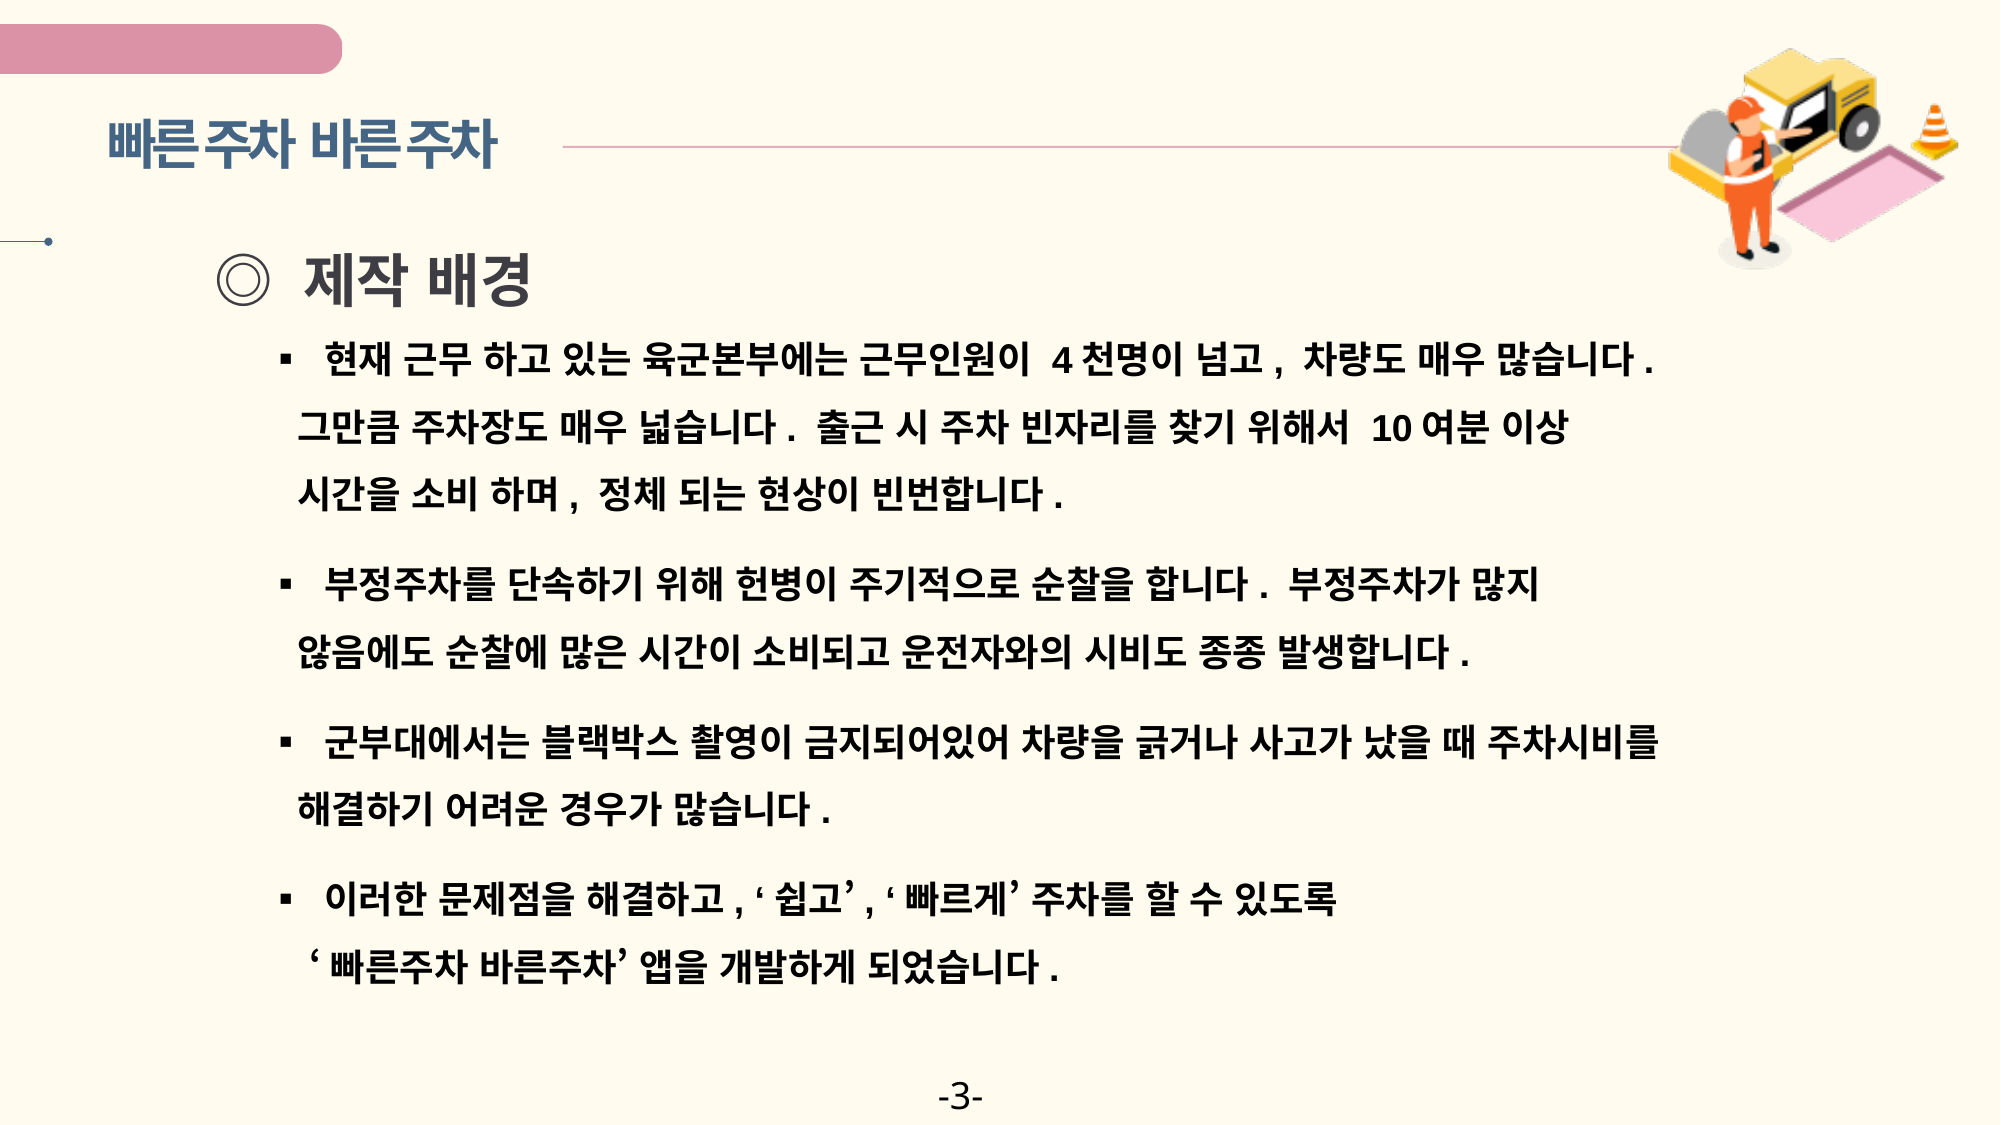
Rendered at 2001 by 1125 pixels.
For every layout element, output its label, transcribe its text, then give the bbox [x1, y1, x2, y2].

picture [0, 24, 343, 74]
picture [1606, 0, 1999, 281]
text_box -3- [917, 1064, 1004, 1124]
text_box ◎ 제작 배경 ▪ 현재 근무 하고 있는 육군본부에는 근무인원이 4천명이 넘고, 차량도 매우 많습니다. 그만큼 주차장도 매우 넓습니다. 출근 시 주차 빈자리를 찾기 위해서 10여분 이상 시간을 소비 하며, 정체 되는 현상이 빈번합니다. ▪ 부정주차를 단속하기 위해 헌병이 주기적으로 순찰을 합니다. 부정주차가 많지 않음에도 순찰에 많은 시간이 소비되고 운전자와의 시비도 종종 발생합니다. ▪ 군부대에서는 블랙박스 촬영이 금지되어있어 차량을 긁거나 사고가 났을 때 주차시비를 해결하기 어려운 경우가 많습니다. ▪ 이러한 문제점을 해결하고, ‘쉽고’, ‘빠르게’ 주차를 할 수 있도록 ‘빠른주차 바른주차’ 앱을 개발하게 되었습니다. [200, 201, 1803, 997]
text_box 빠른 주차 바른 주차 [23, 103, 585, 183]
